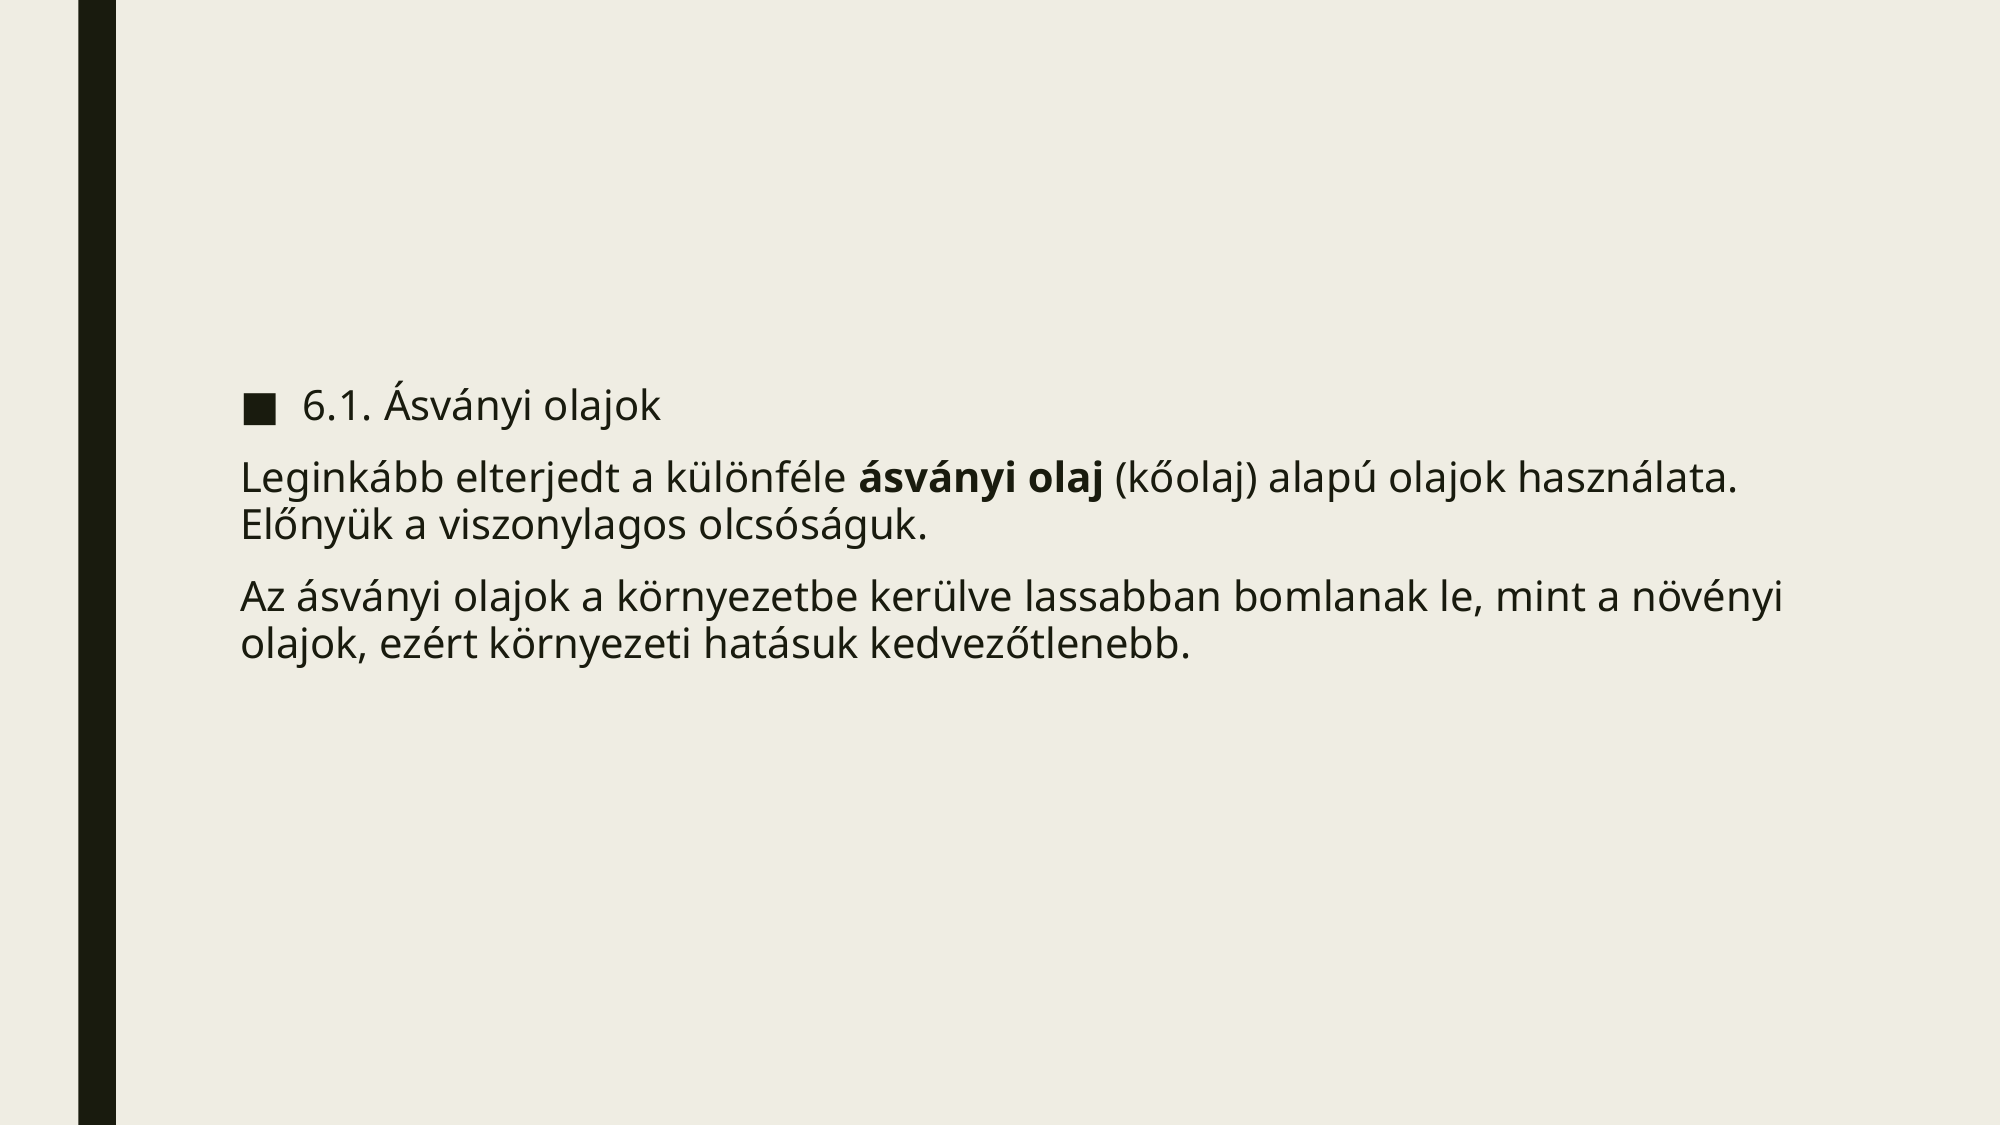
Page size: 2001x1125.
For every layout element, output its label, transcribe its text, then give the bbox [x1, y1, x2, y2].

list 6.1. Ásványi olajok Leginkább elterjedt a különféle ásványi olaj (kőolaj) alapú olajok használata. Előnyük a viszonylagos olcsóságuk. Az ásványi olajok a környezetbe kerülve lassabban bomlanak le, mint a növényi olajok, ezért környezeti hatásuk kedvezőtlenebb. [225, 375, 1800, 963]
